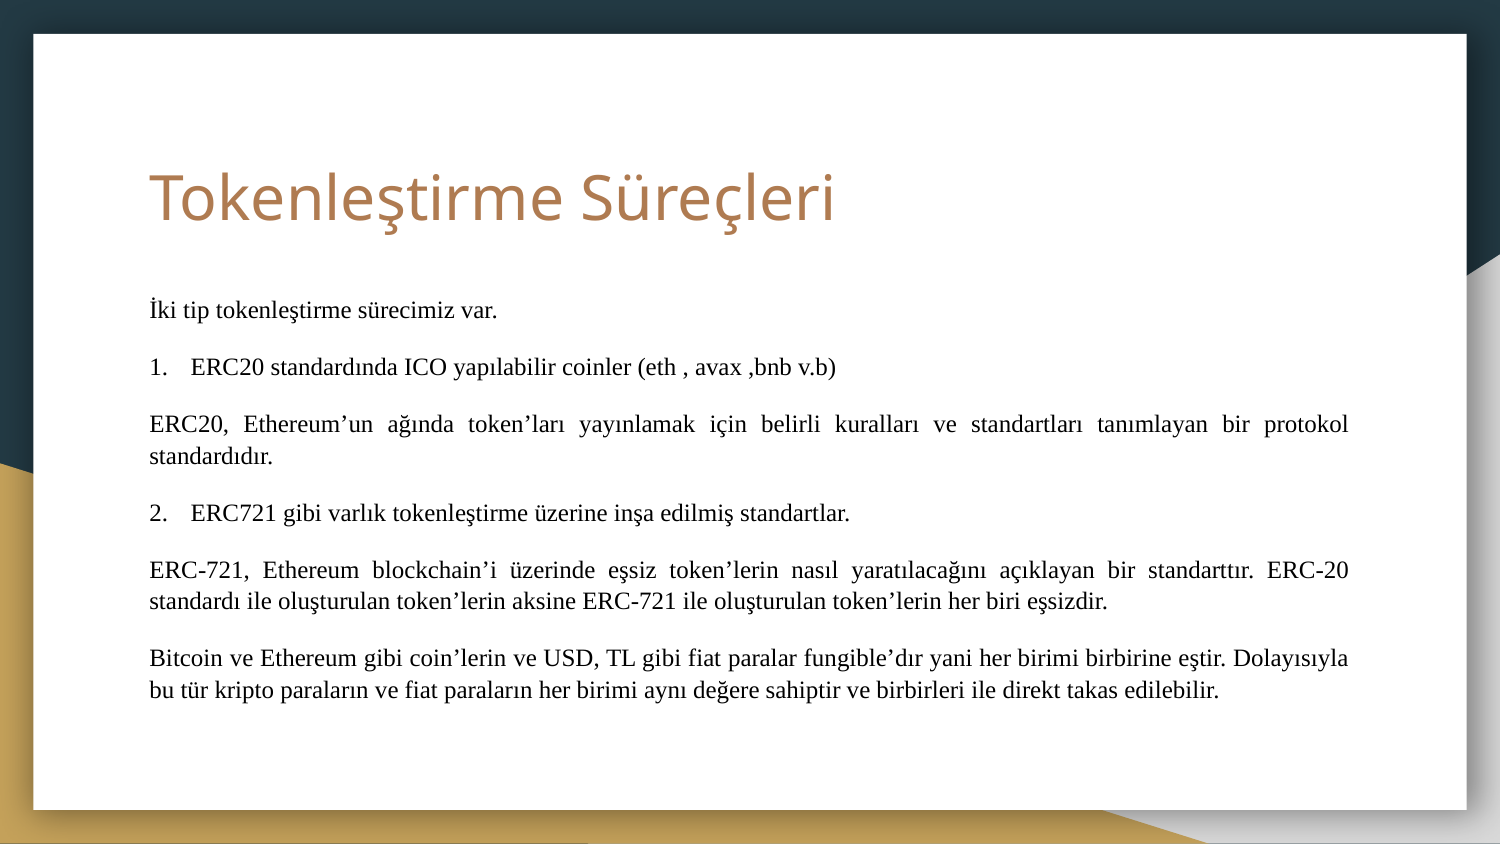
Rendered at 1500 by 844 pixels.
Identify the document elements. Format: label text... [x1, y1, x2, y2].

list İki tip tokenleştirme sürecimiz var. 1. ERC20 standardında ICO yapılabilir coinler (eth , avax ,bnb v.b) ERC20, Ethereum’un ağında token’ları yayınlamak için belirli kuralları ve standartları tanımlayan bir protokol standardıdır. 2. ERC721 gibi varlık tokenleştirme üzerine inşa edilmiş standartlar. ERC-721, Ethereum blockchain’i üzerinde eşsiz token’lerin nasıl yaratılacağını açıklayan bir standarttır. ERC-20 standardı ile oluşturulan token’lerin aksine ERC-721 ile oluşturulan token’lerin her biri eşsizdir. Bitcoin ve Ethereum gibi coin’lerin ve USD, TL gibi fiat paralar fungible’dır yani her birimi birbirine eştir. Dolayısıyla bu tür kripto paraların ve fiat paraların her birimi aynı değere sahiptir ve birbirleri ile direkt takas edilebilir. [134, 277, 1366, 770]
title Tokenleştirme Süreçleri [134, 138, 1366, 277]
